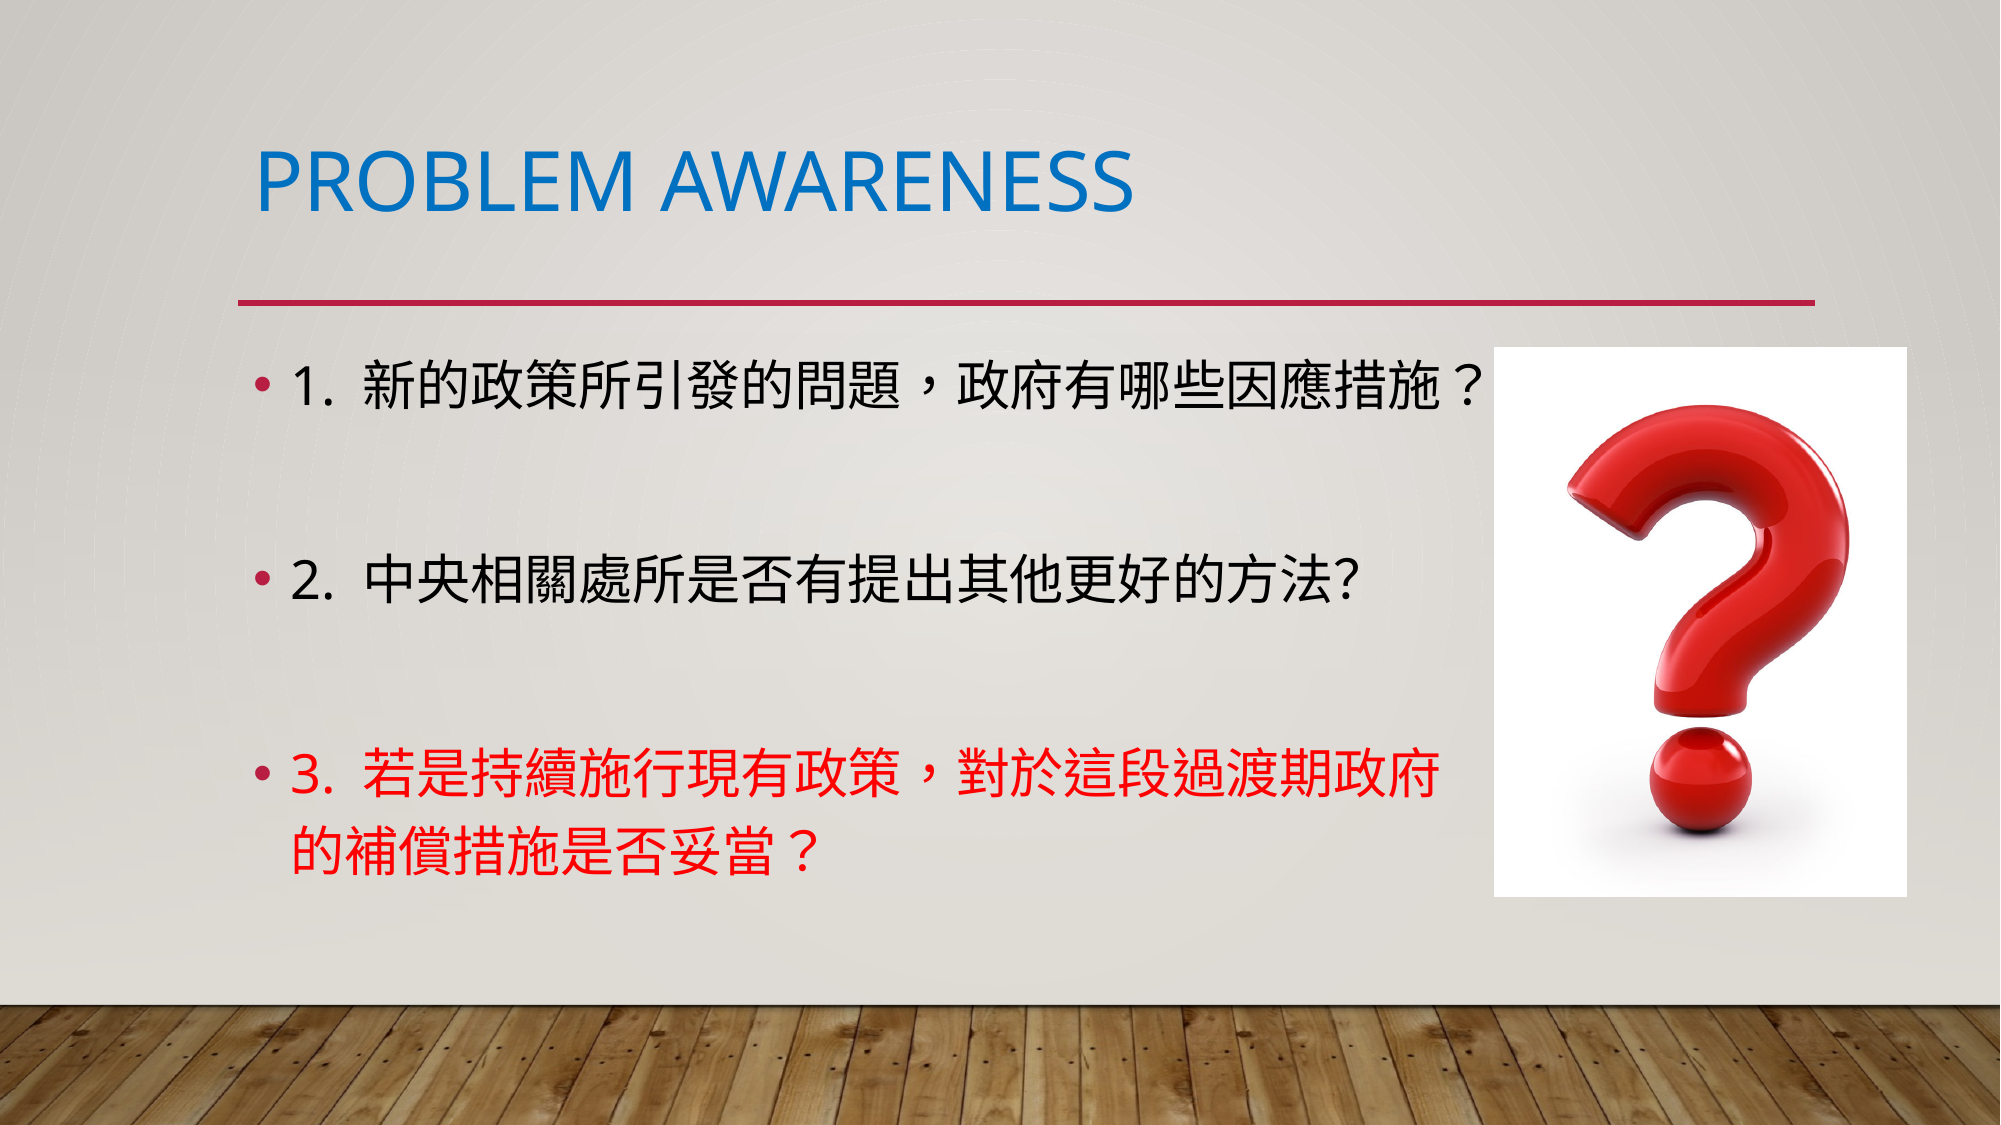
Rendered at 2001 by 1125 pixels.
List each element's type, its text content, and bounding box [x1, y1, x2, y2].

picture [0, 1005, 2000, 1125]
list 1. 新的政策所引發的問題，政府有哪些因應措施？ 2. 中央相關處所是否有提出其他更好的方法？ 3. 若是持續施行現有政策，對於這段過渡期政府的補償措施是否妥當？ [238, 330, 1477, 897]
title Problem awareness [238, 131, 1814, 305]
picture [1494, 347, 1907, 897]
